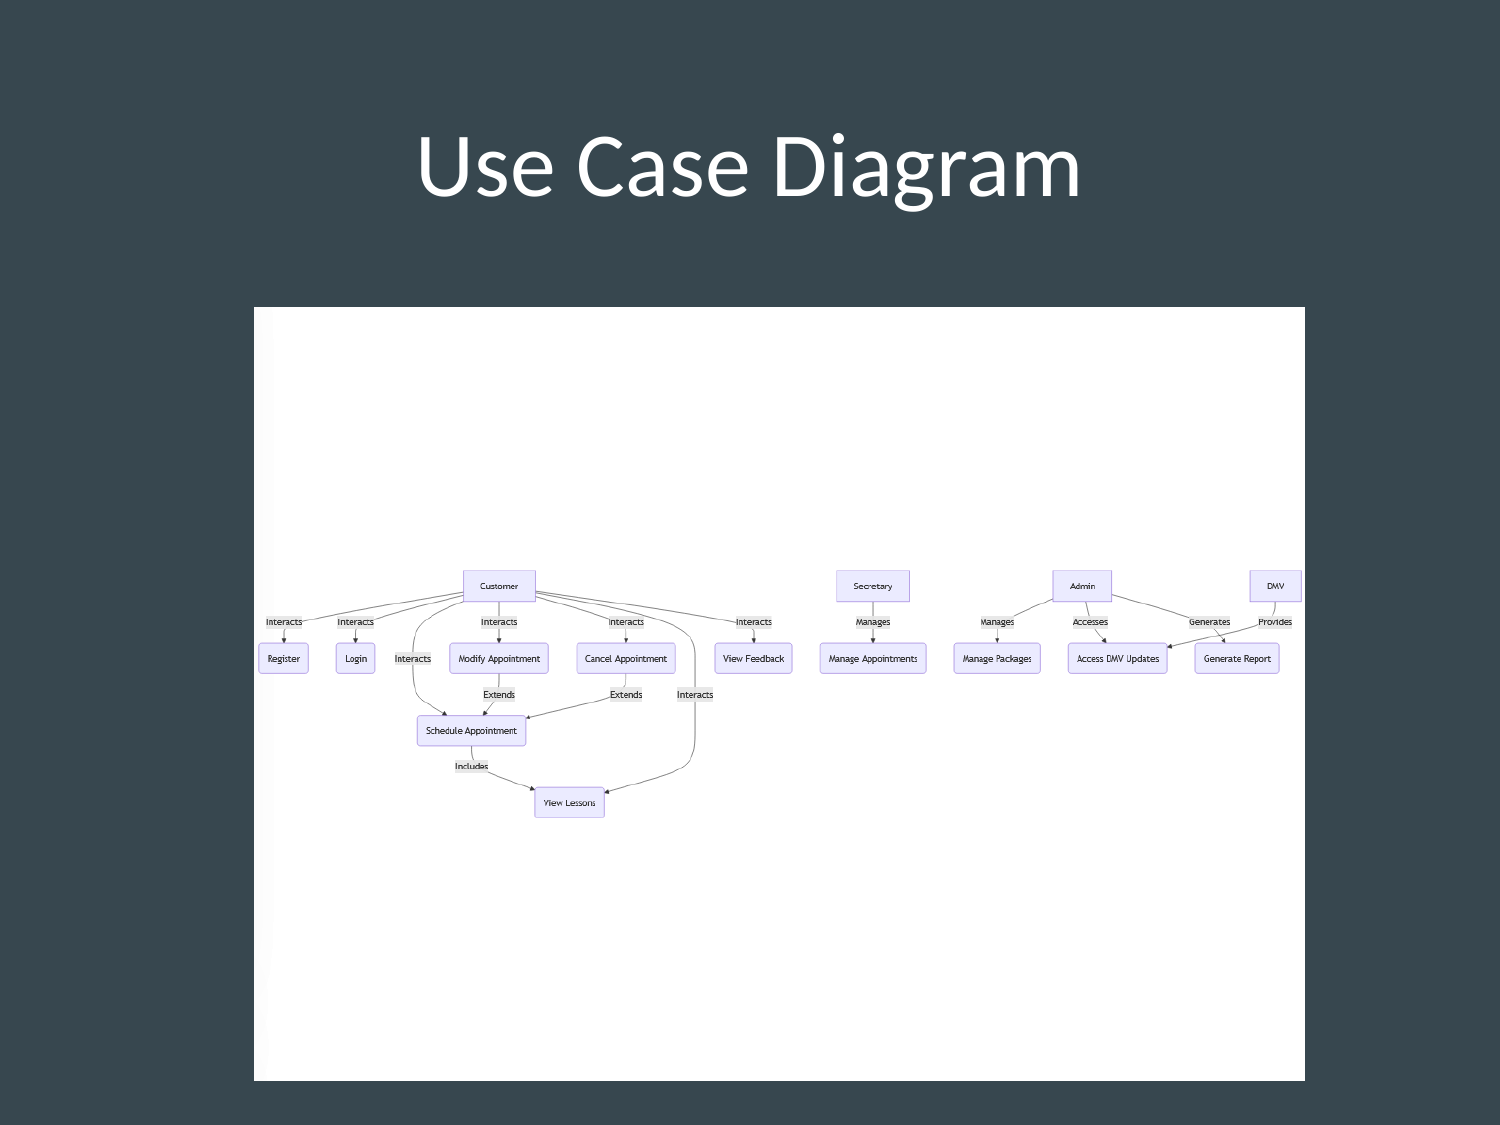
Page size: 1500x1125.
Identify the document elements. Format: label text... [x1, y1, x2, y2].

title Use Case Diagram [51, 97, 1449, 223]
picture [253, 307, 1305, 1081]
